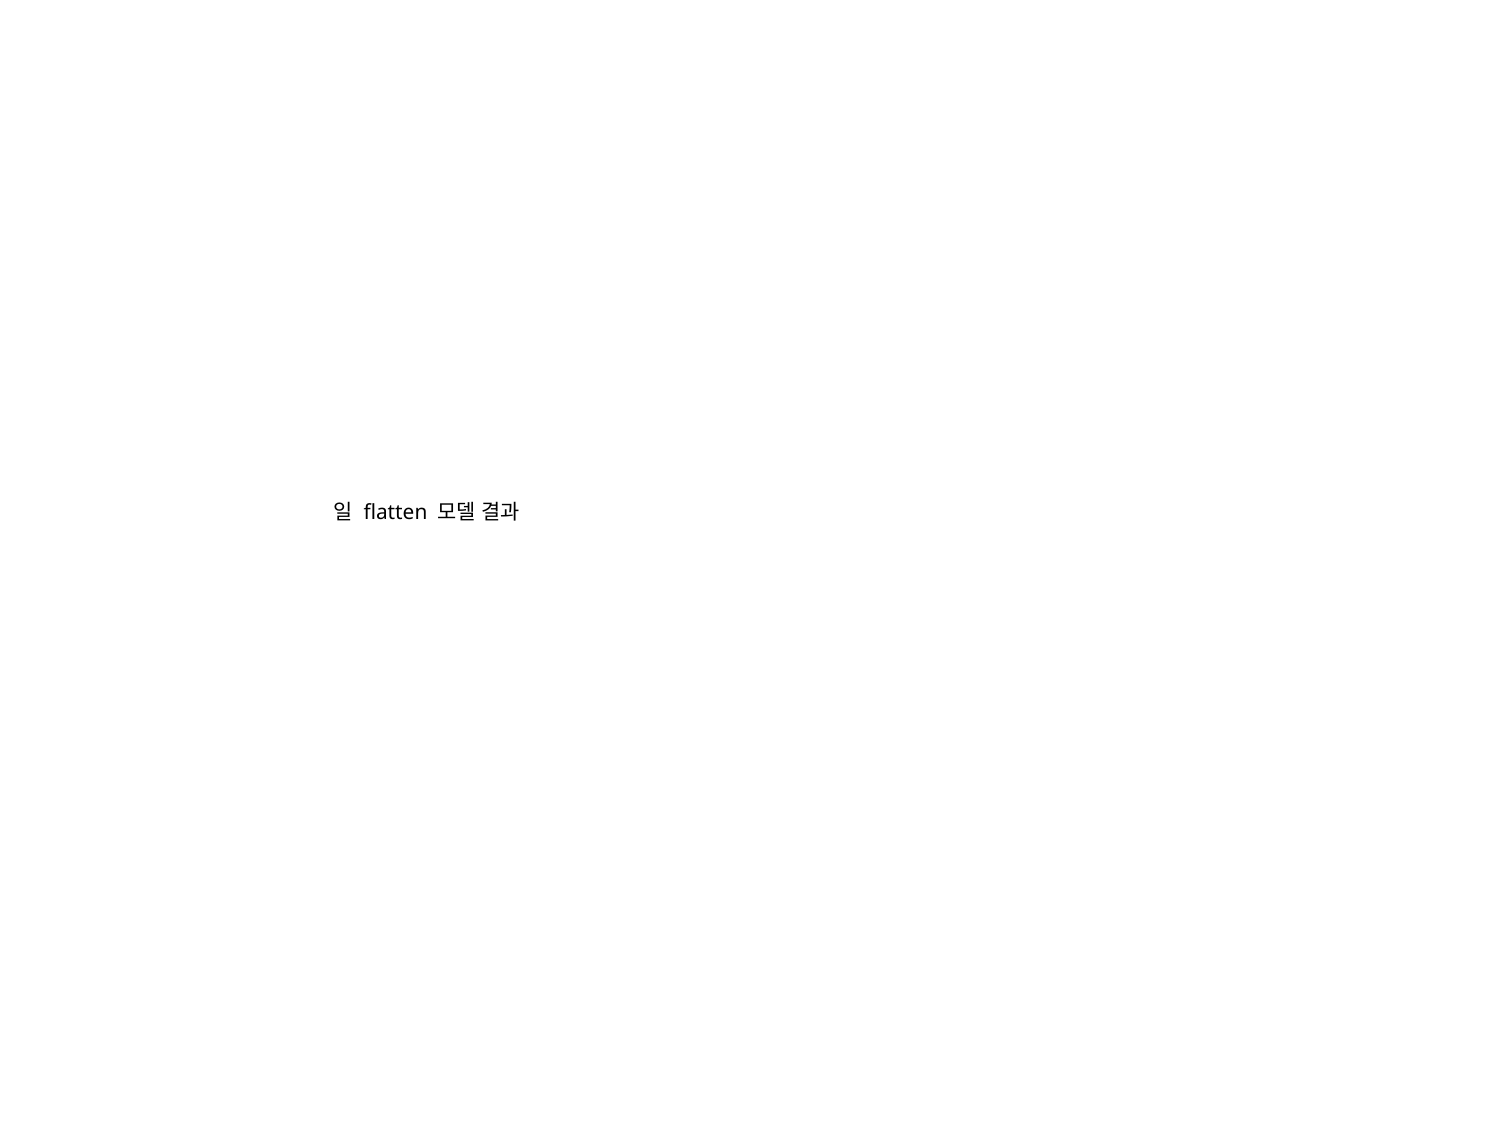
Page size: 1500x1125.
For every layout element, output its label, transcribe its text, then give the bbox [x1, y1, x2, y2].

text_box 일 flatten 모델 결과 [319, 491, 928, 531]
